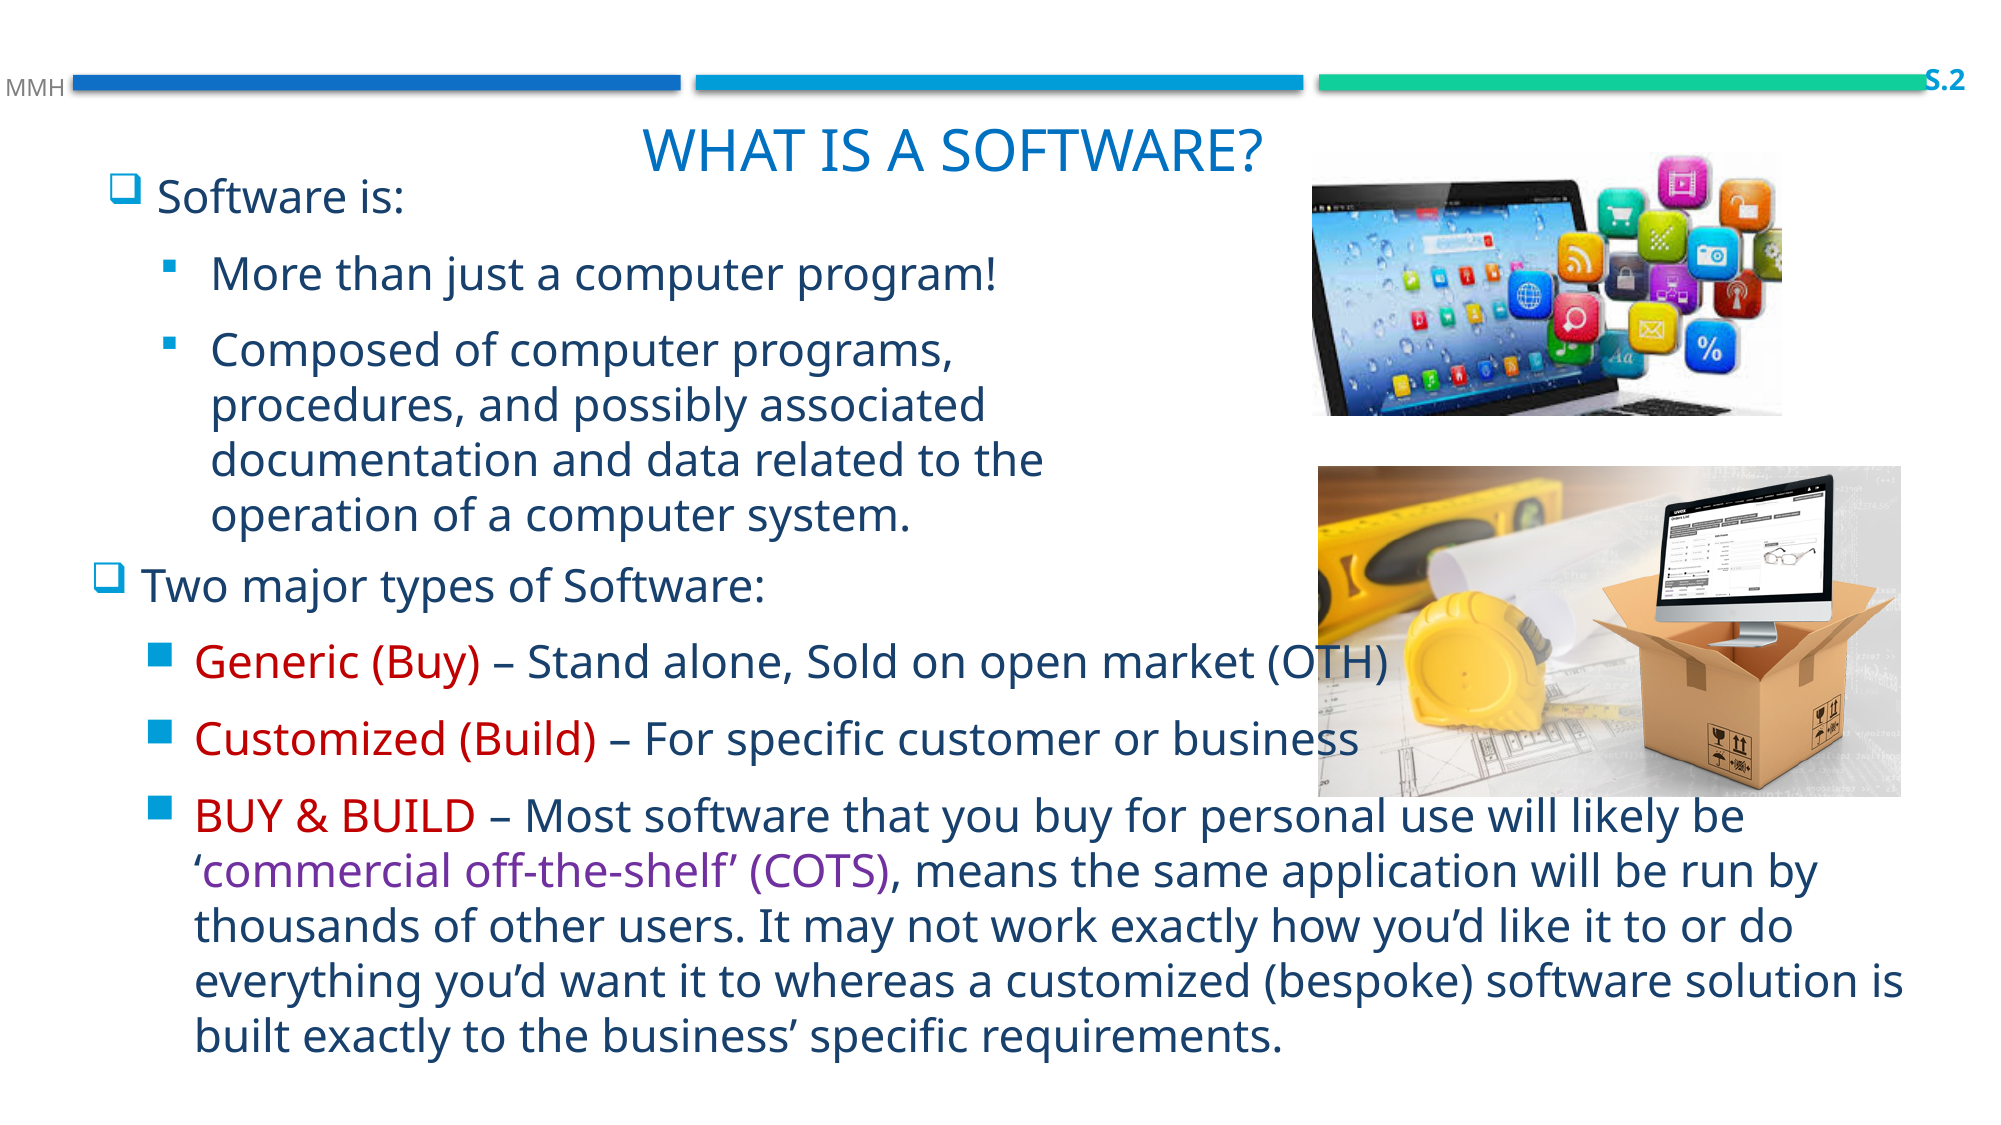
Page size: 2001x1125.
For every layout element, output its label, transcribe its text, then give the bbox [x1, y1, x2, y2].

title What is a software? [48, 93, 1858, 192]
picture [1318, 466, 1902, 798]
picture [1311, 152, 1782, 416]
text_box S.2 [1900, 65, 1981, 97]
text_box Two major types of Software: Generic (Buy) – Stand alone, Sold on open market (OTH) Customized (Build) – For specific customer or business BUY & BUILD – Most software that you buy for personal use will likely be ‘commercial off-the-shelf’ (COTS), means the same application will be run by thousands of other users. It may not work exactly how you’d like it to or do everything you’d want it to whereas a customized (bespoke) software solution is built exactly to the business’ specific requirements. [75, 505, 1971, 1036]
text_box MMH [0, 64, 83, 110]
text_box Software is: More than just a computer program! Composed of computer programs, procedures, and possibly associated documentation and data related to the operation of a computer system. [91, 183, 1222, 505]
